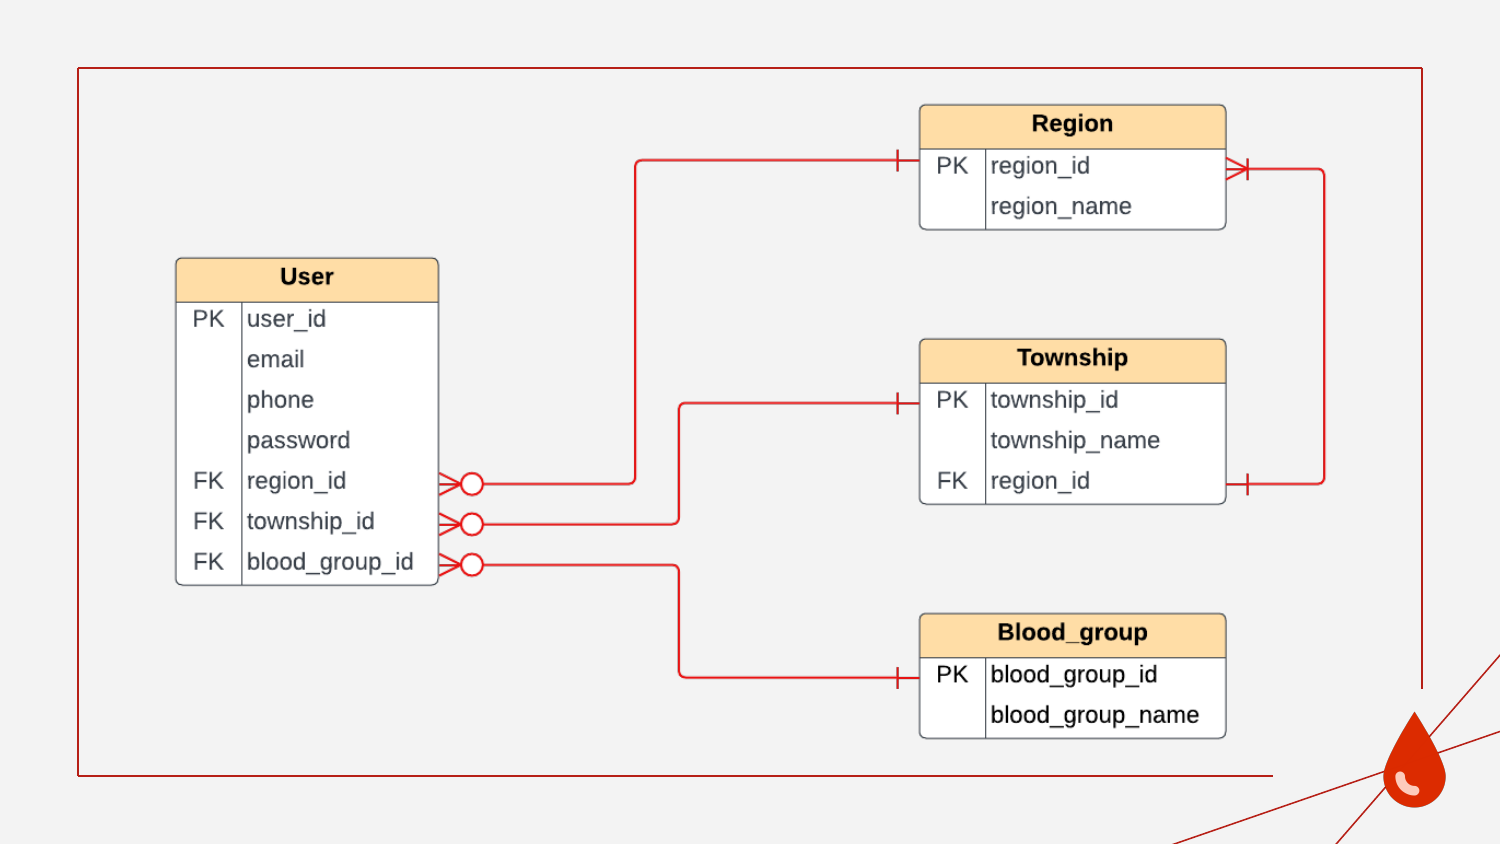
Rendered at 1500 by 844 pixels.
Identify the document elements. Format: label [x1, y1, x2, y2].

picture [132, 61, 1472, 817]
